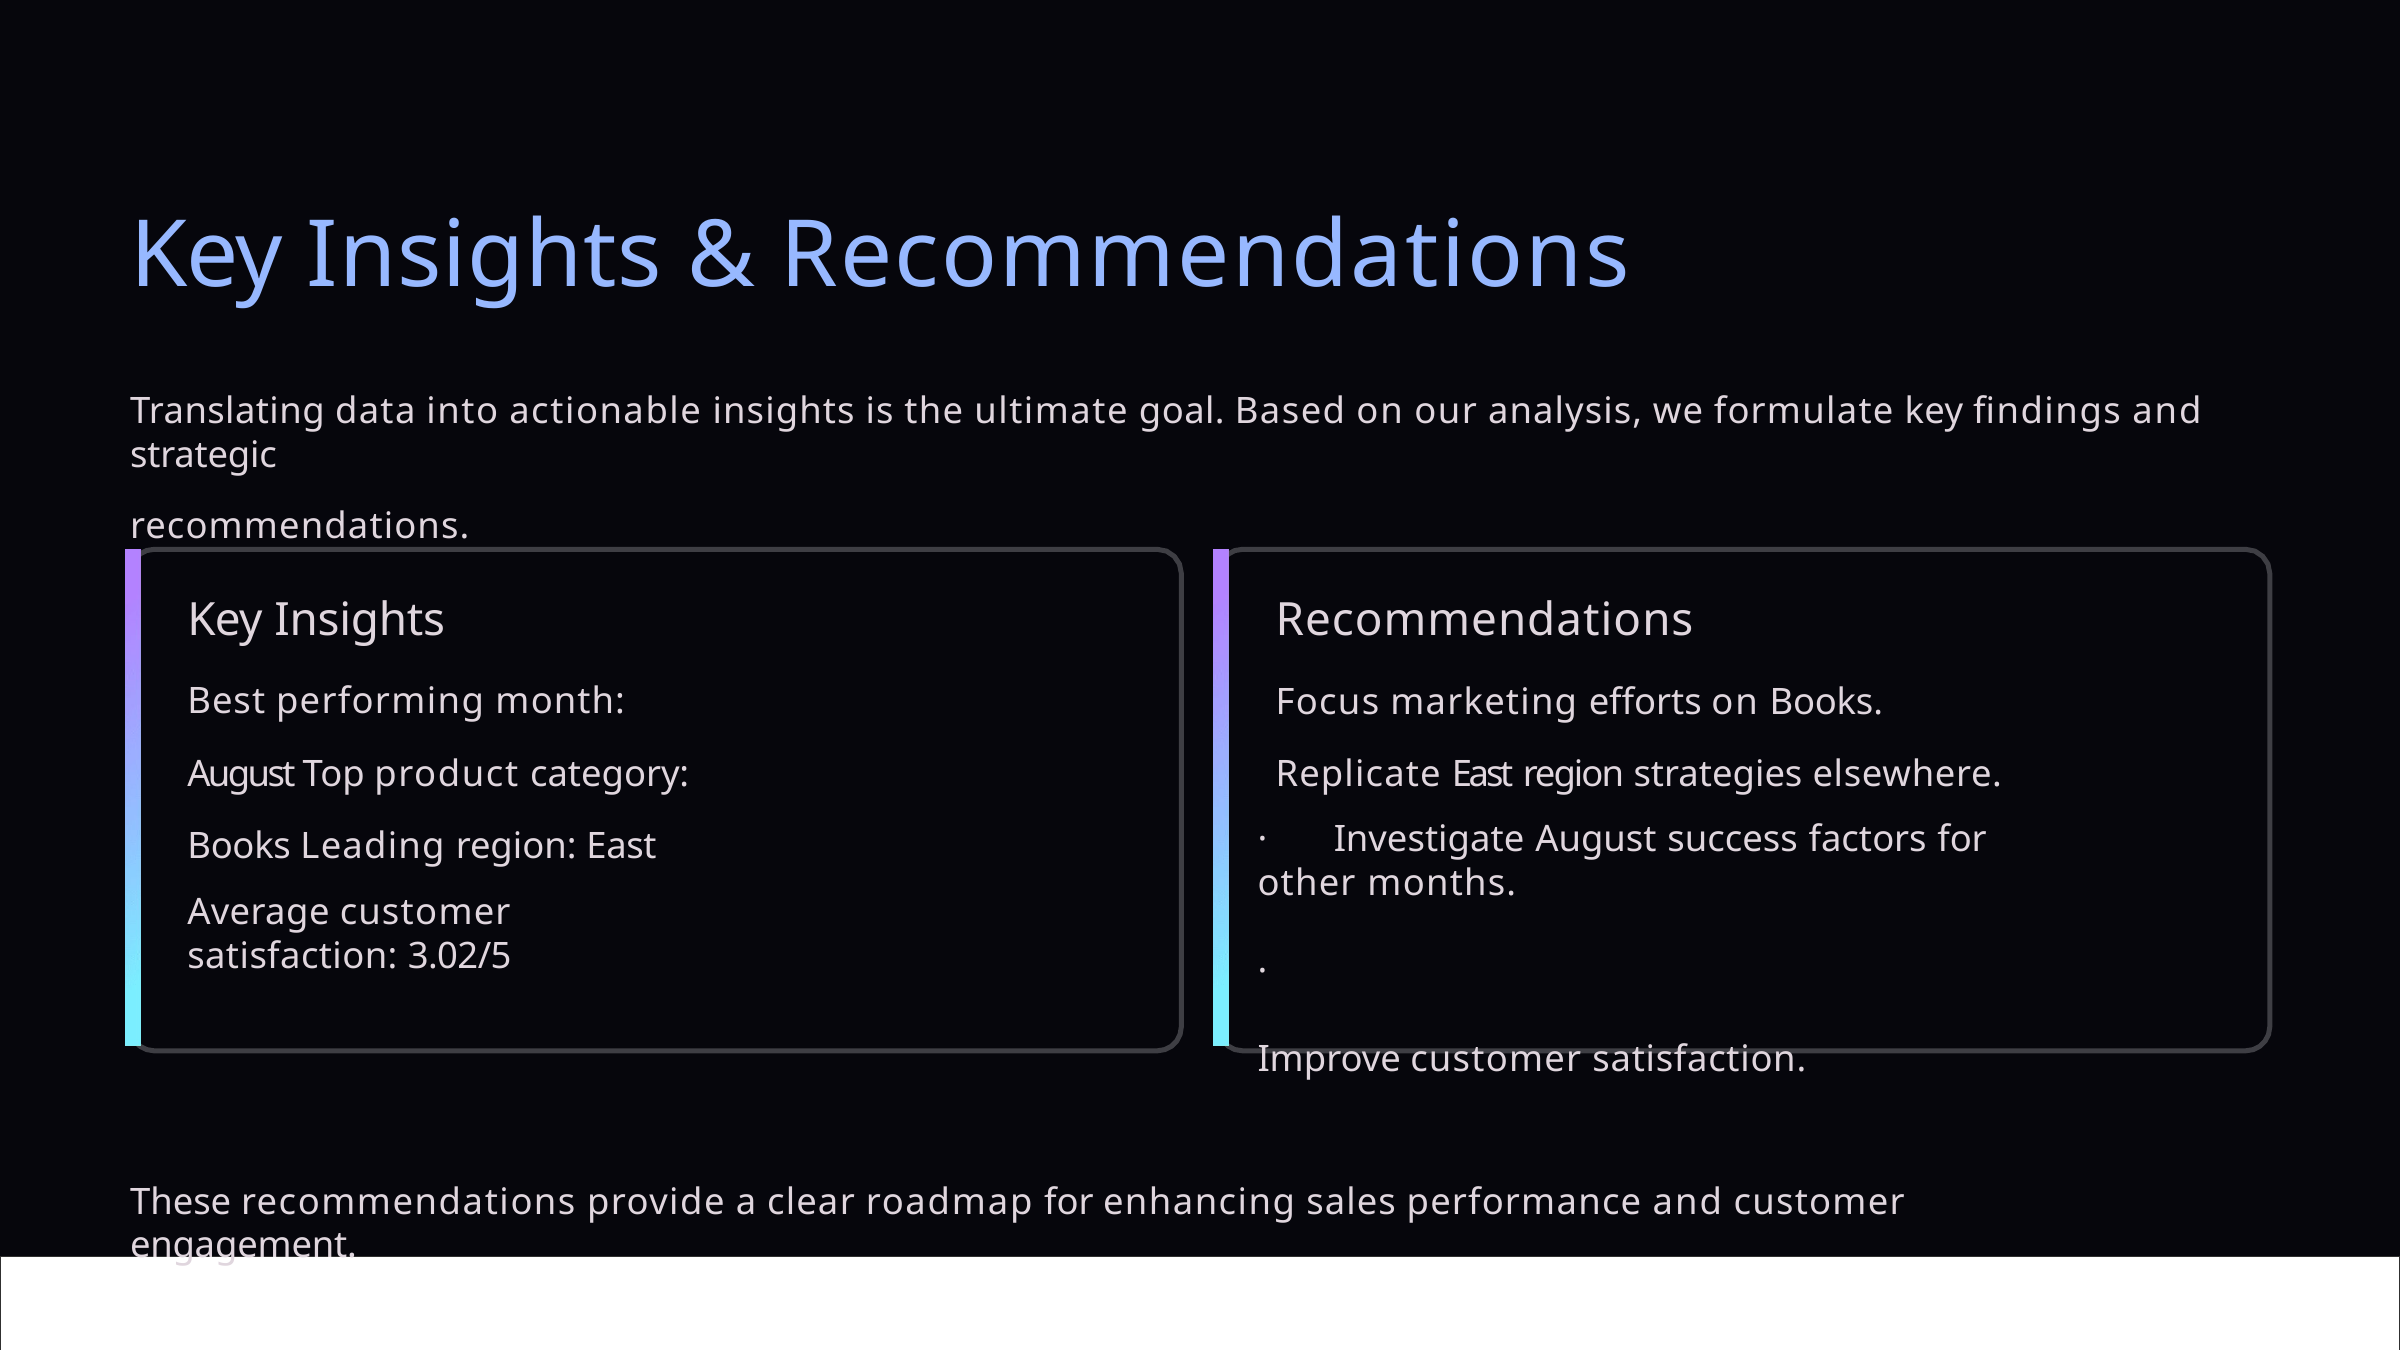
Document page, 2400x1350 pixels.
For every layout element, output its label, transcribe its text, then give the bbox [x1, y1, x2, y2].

text_box · Improve customer satisfaction. These recommendations provide a clear roadmap for enhancing sales performance and customer engagement. [128, 945, 2011, 1266]
title Key Insights & Recommendations [128, 191, 1712, 384]
text_box Translating data into actionable insights is the ultimate goal. Based on our analysis, we formulate key ﬁndings and strategic recommendations. [128, 384, 2210, 546]
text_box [124, 546, 1185, 1054]
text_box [1213, 546, 2273, 1054]
